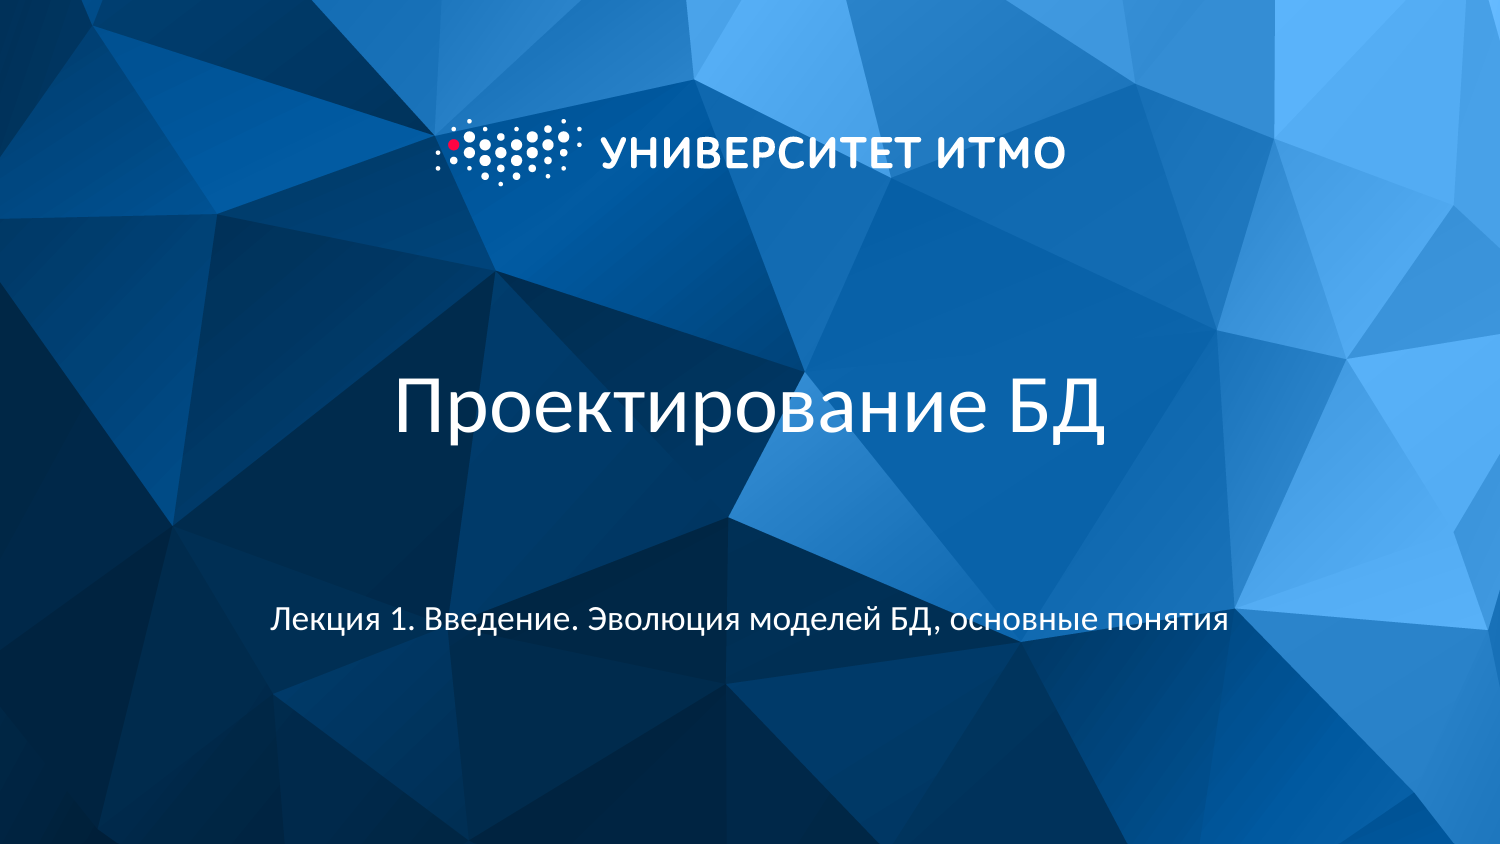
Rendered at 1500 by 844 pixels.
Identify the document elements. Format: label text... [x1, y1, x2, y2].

picture [0, 0, 1500, 844]
list Лекция 1. Введение. Эволюция моделей БД, основные понятия [225, 596, 1275, 673]
title Проектирование БД [225, 345, 1275, 461]
